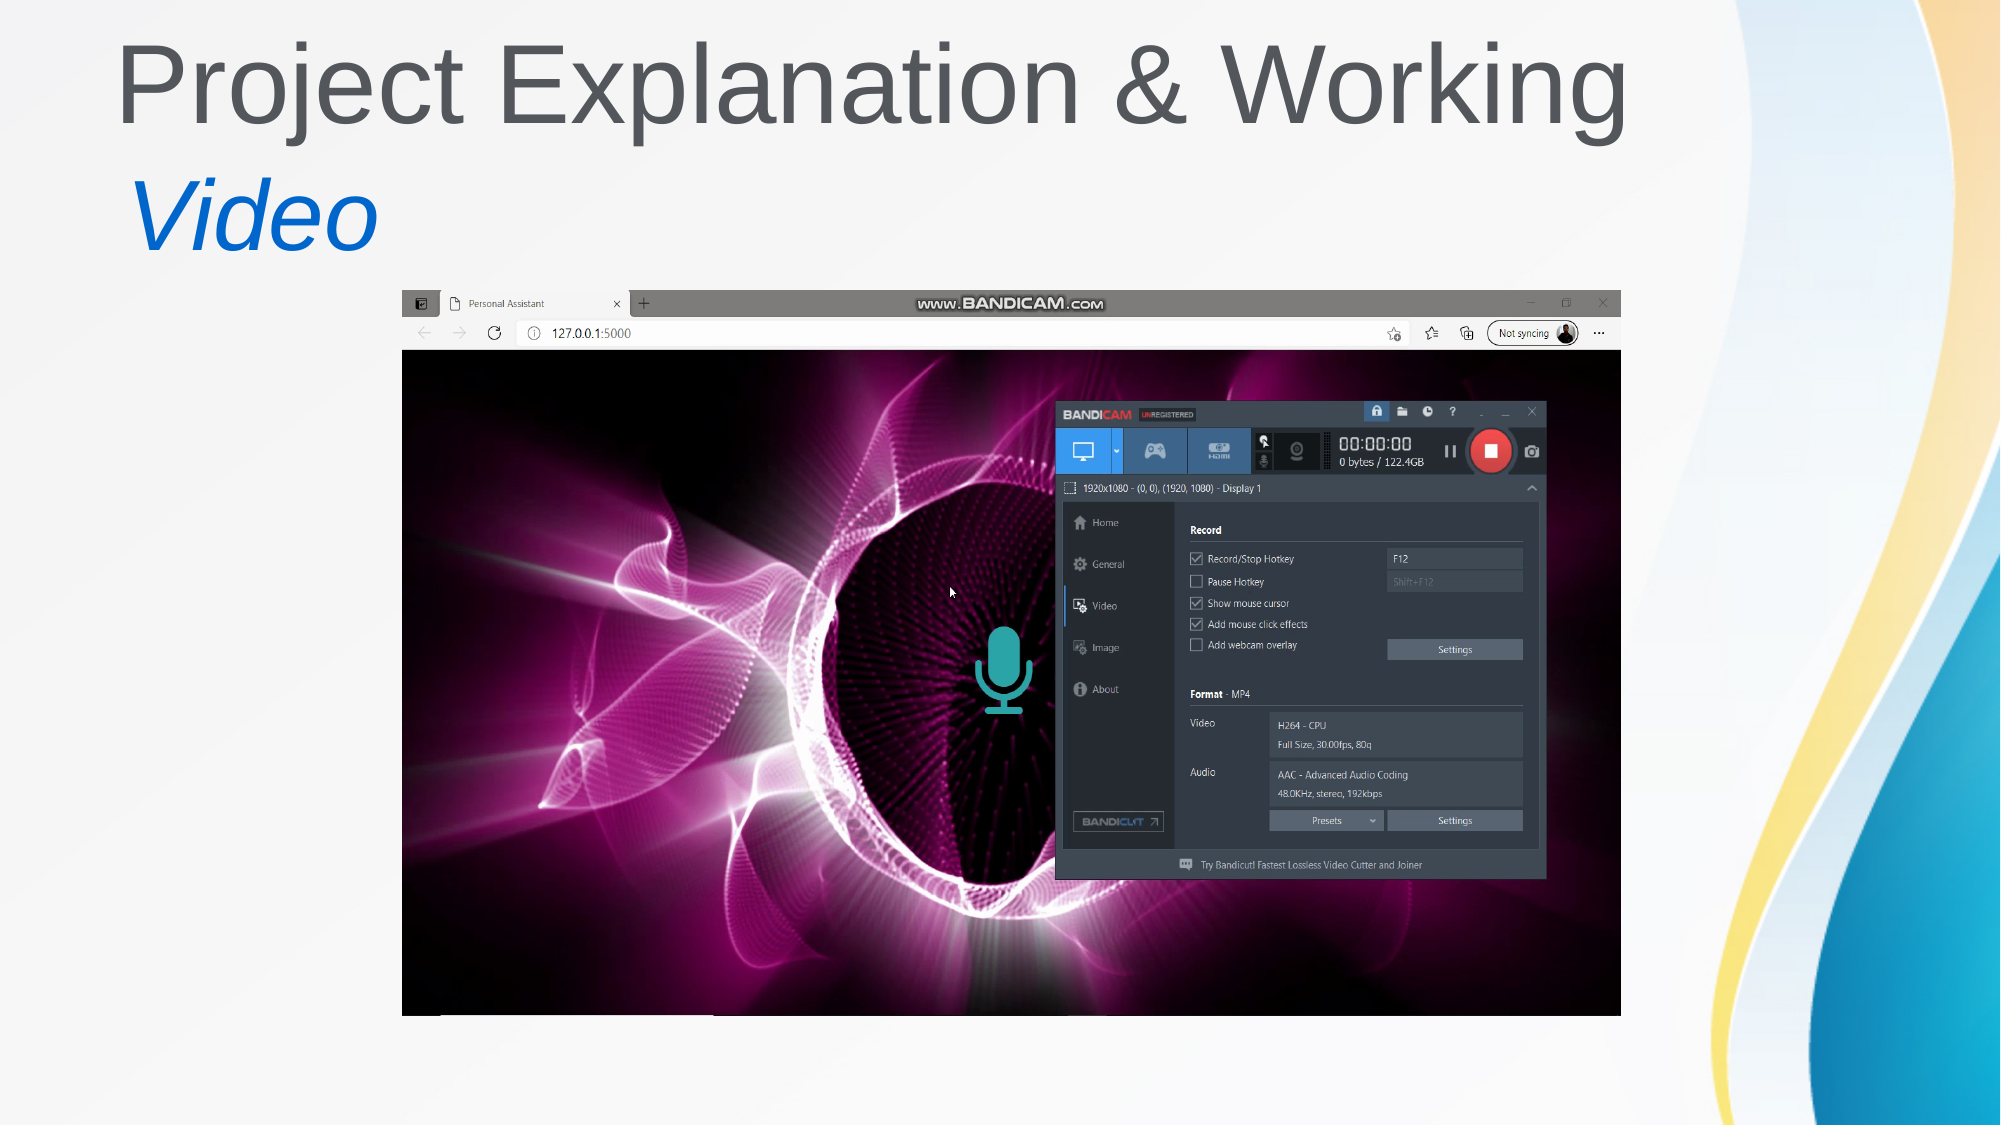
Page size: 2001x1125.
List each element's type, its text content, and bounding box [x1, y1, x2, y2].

text_box Video [111, 142, 486, 278]
title Project Explanation & Working [99, 30, 1901, 127]
picture [0, 0, 2001, 1125]
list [402, 289, 1622, 1017]
